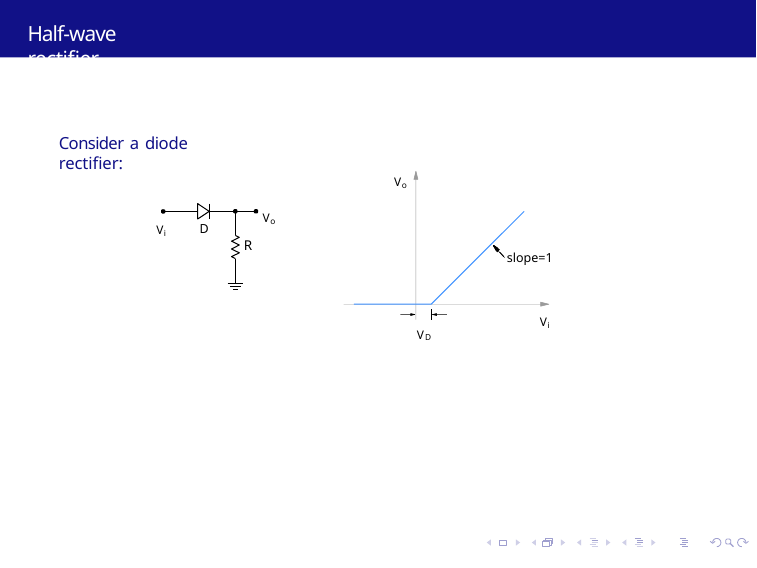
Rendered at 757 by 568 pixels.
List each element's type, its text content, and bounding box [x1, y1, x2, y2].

text_box Half-wave rectifier [25, 18, 188, 71]
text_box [343, 170, 550, 320]
text_box Vi [533, 305, 558, 333]
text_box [233, 208, 259, 214]
text_box Consider a diode rectifier: [56, 130, 251, 173]
text_box VD [410, 328, 440, 345]
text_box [160, 202, 257, 291]
text_box Vi [150, 214, 155, 241]
text_box D [234, 214, 256, 218]
text_box Vo [257, 202, 283, 229]
